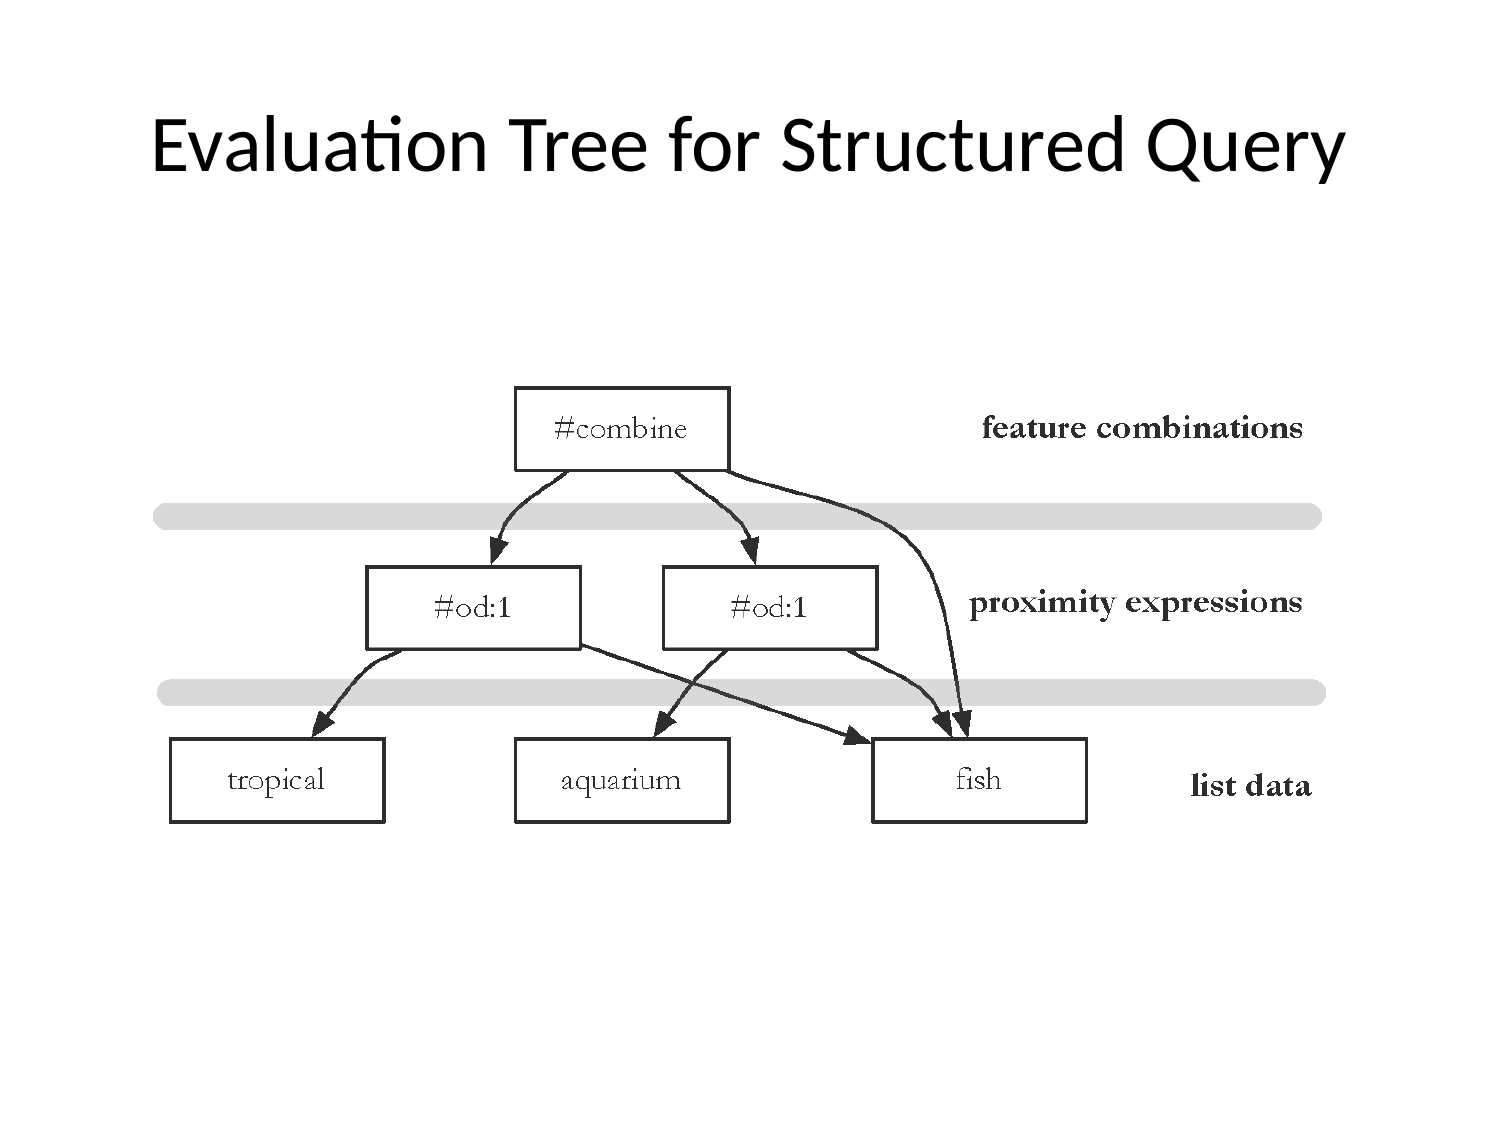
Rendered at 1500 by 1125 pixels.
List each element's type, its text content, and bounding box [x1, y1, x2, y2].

title Evaluation Tree for Structured Query [75, 45, 1425, 233]
picture [135, 382, 1340, 826]
